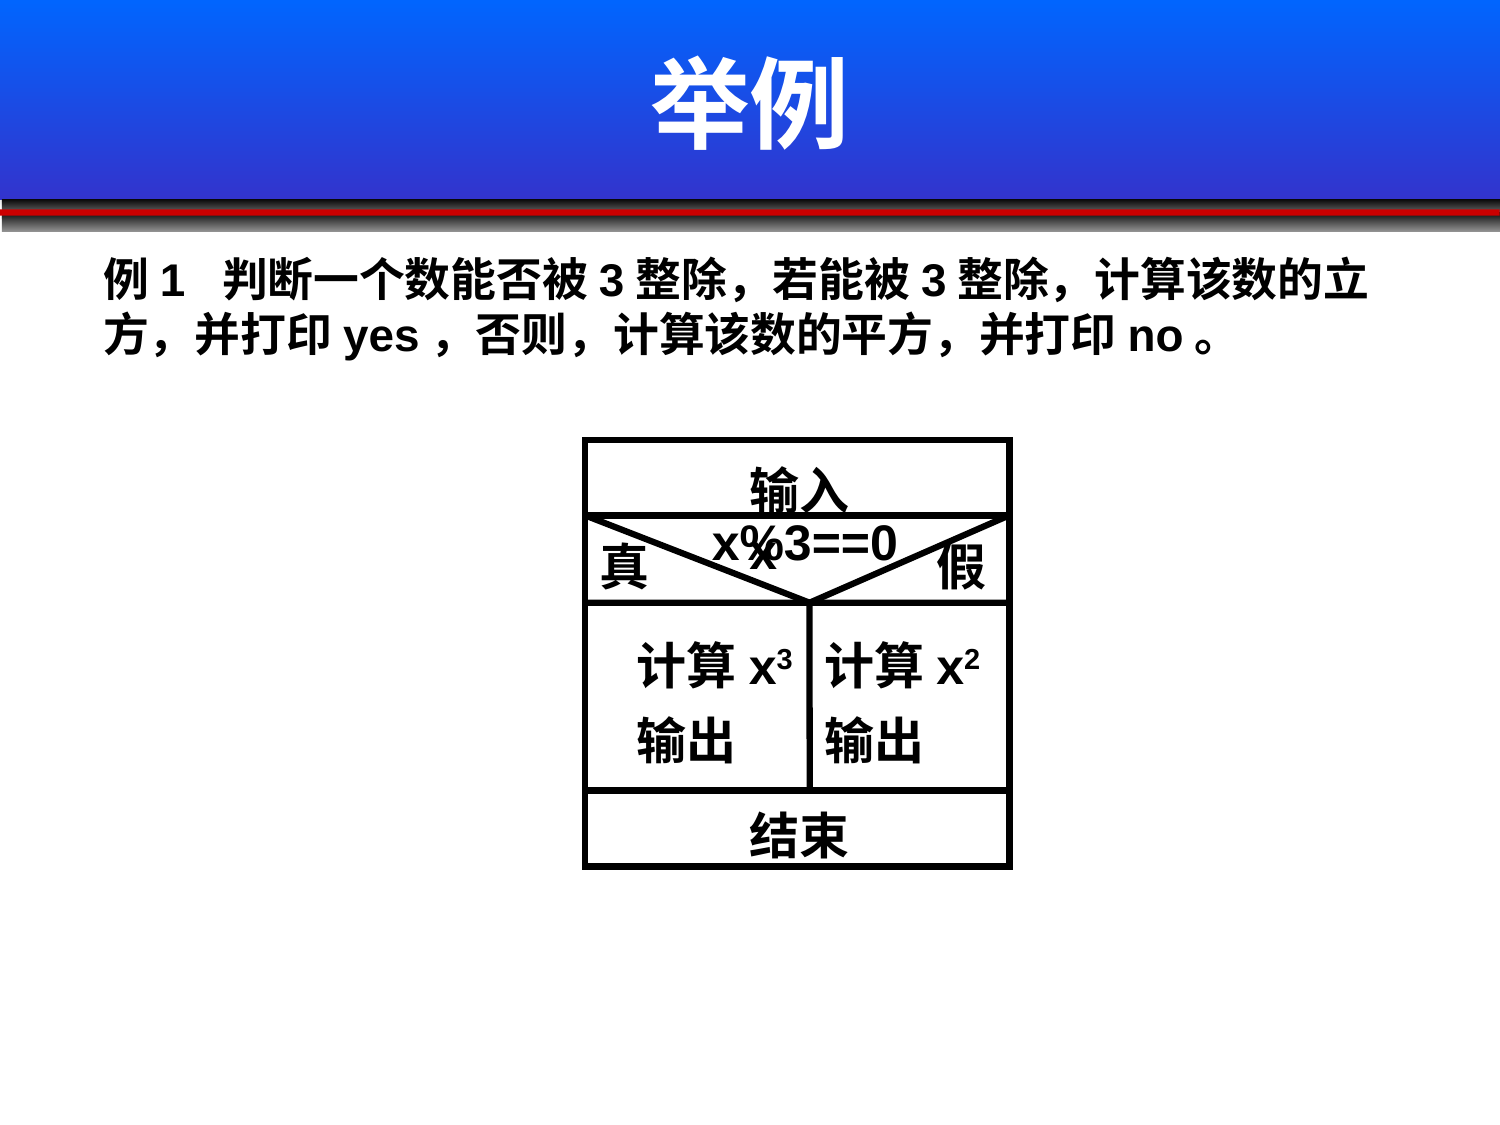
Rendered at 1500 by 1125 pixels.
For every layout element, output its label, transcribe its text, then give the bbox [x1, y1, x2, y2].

text_box 例1 判断一个数能否被3整除，若能被3整除，计算该数的立方，并打印yes，否则，计算该数的平方，并打印no。 [88, 243, 1414, 369]
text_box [584, 790, 1010, 873]
text_box [698, 578, 922, 602]
text_box [584, 603, 809, 788]
title 举例 [57, 0, 1443, 229]
text_box x%3==0 [698, 535, 922, 578]
text_box 输出 [622, 702, 809, 778]
text_box [810, 603, 1010, 788]
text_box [584, 439, 1010, 528]
text_box 真 [584, 534, 698, 603]
text_box 计算x3 [622, 627, 809, 702]
text_box 输出 [809, 702, 998, 778]
text_box 计算x2 [809, 627, 998, 702]
text_box 假 [922, 527, 1035, 603]
